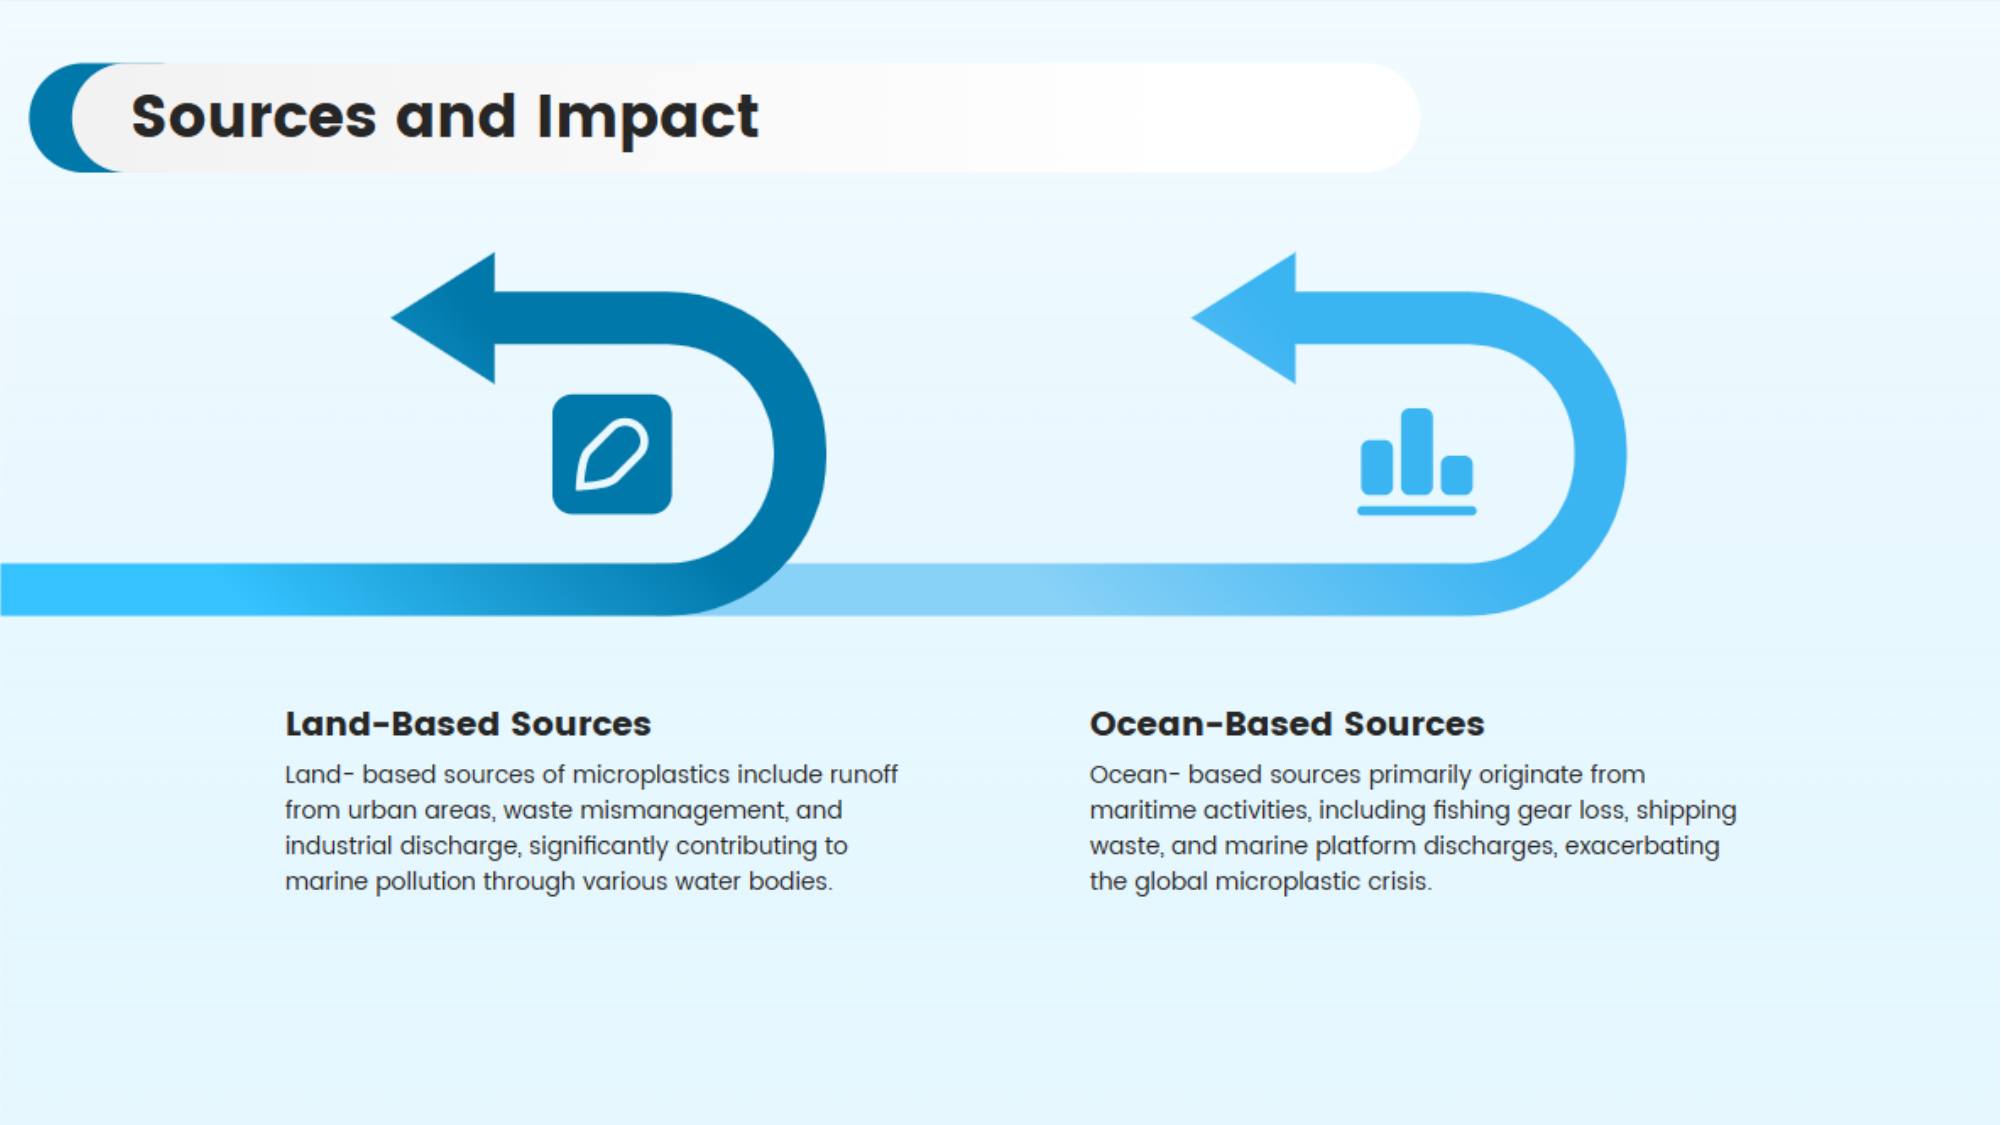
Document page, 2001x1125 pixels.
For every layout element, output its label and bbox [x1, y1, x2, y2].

list [0, 0, 2000, 1125]
